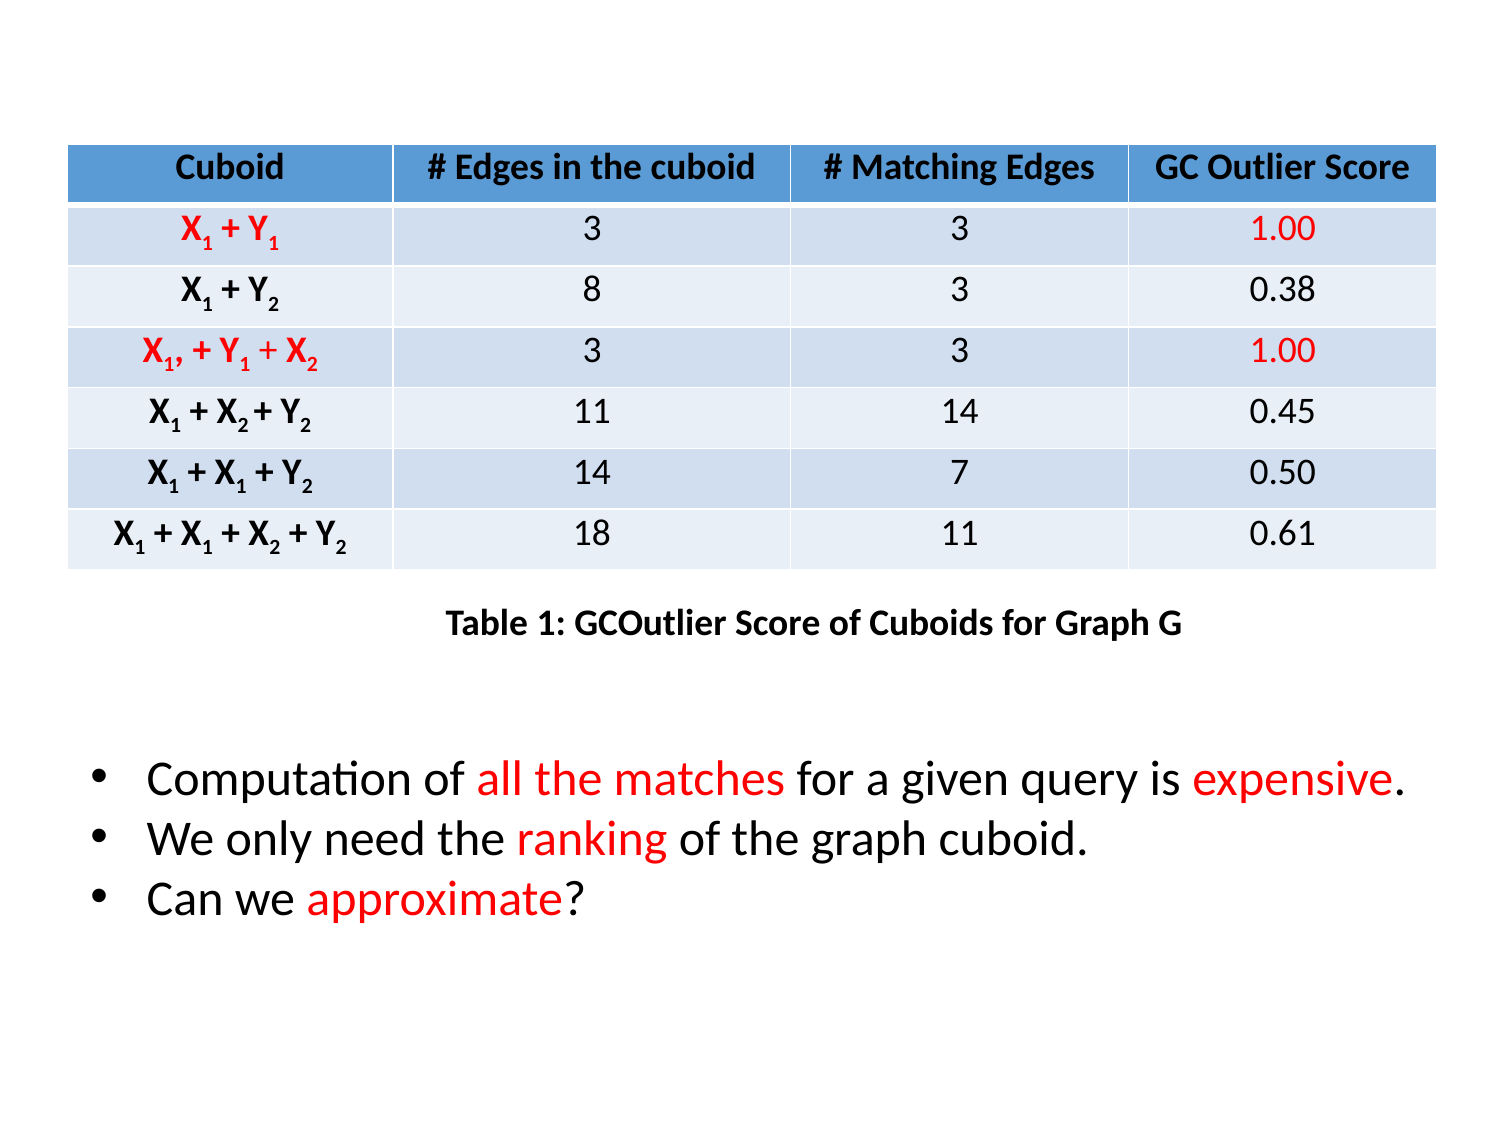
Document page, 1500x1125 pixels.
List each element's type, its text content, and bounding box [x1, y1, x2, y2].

table_cell X1 + Y2 [68, 267, 392, 326]
table_cell 3 [791, 328, 1128, 387]
table_cell 11 [791, 510, 1128, 569]
table_cell 8 [394, 267, 790, 326]
table_cell 3 [791, 208, 1128, 265]
table_cell 0.45 [1129, 388, 1436, 448]
table_cell 3 [394, 208, 790, 265]
table_cell X1, + Y1 + X2 [68, 328, 392, 387]
table_cell 0.50 [1129, 449, 1436, 508]
table_cell 0.61 [1129, 510, 1436, 569]
table_cell X1 + X1 + Y2 [68, 449, 392, 508]
table_cell X1 + Y1 [68, 208, 392, 265]
table_cell 3 [394, 328, 790, 387]
table_cell X1 + X1 + X2 + Y2 [68, 510, 392, 569]
table_cell 18 [394, 510, 790, 569]
table_header Cuboid [68, 145, 392, 202]
table_header # Edges in the cuboid [394, 145, 790, 202]
table_cell 3 [791, 267, 1128, 326]
table_header GC Outlier Score [1129, 145, 1436, 202]
table_cell 1.00 [1129, 208, 1436, 265]
table_cell 14 [791, 388, 1128, 448]
table_cell 7 [791, 449, 1128, 508]
text_box Computation of all the matches for a given query is expensive. We only need the ranking of the graph cuboid. Can we approximate? [75, 738, 1457, 933]
table_cell 0.38 [1129, 267, 1436, 326]
table_header # Matching Edges [791, 145, 1128, 202]
table_cell X1 + X2 + Y2 [68, 388, 392, 448]
table_cell 14 [394, 449, 790, 508]
table_cell 1.00 [1129, 328, 1436, 387]
text_box Table 1: GCOutlier Score of Cuboids for Graph G [430, 590, 1457, 651]
table_cell 11 [394, 388, 790, 448]
